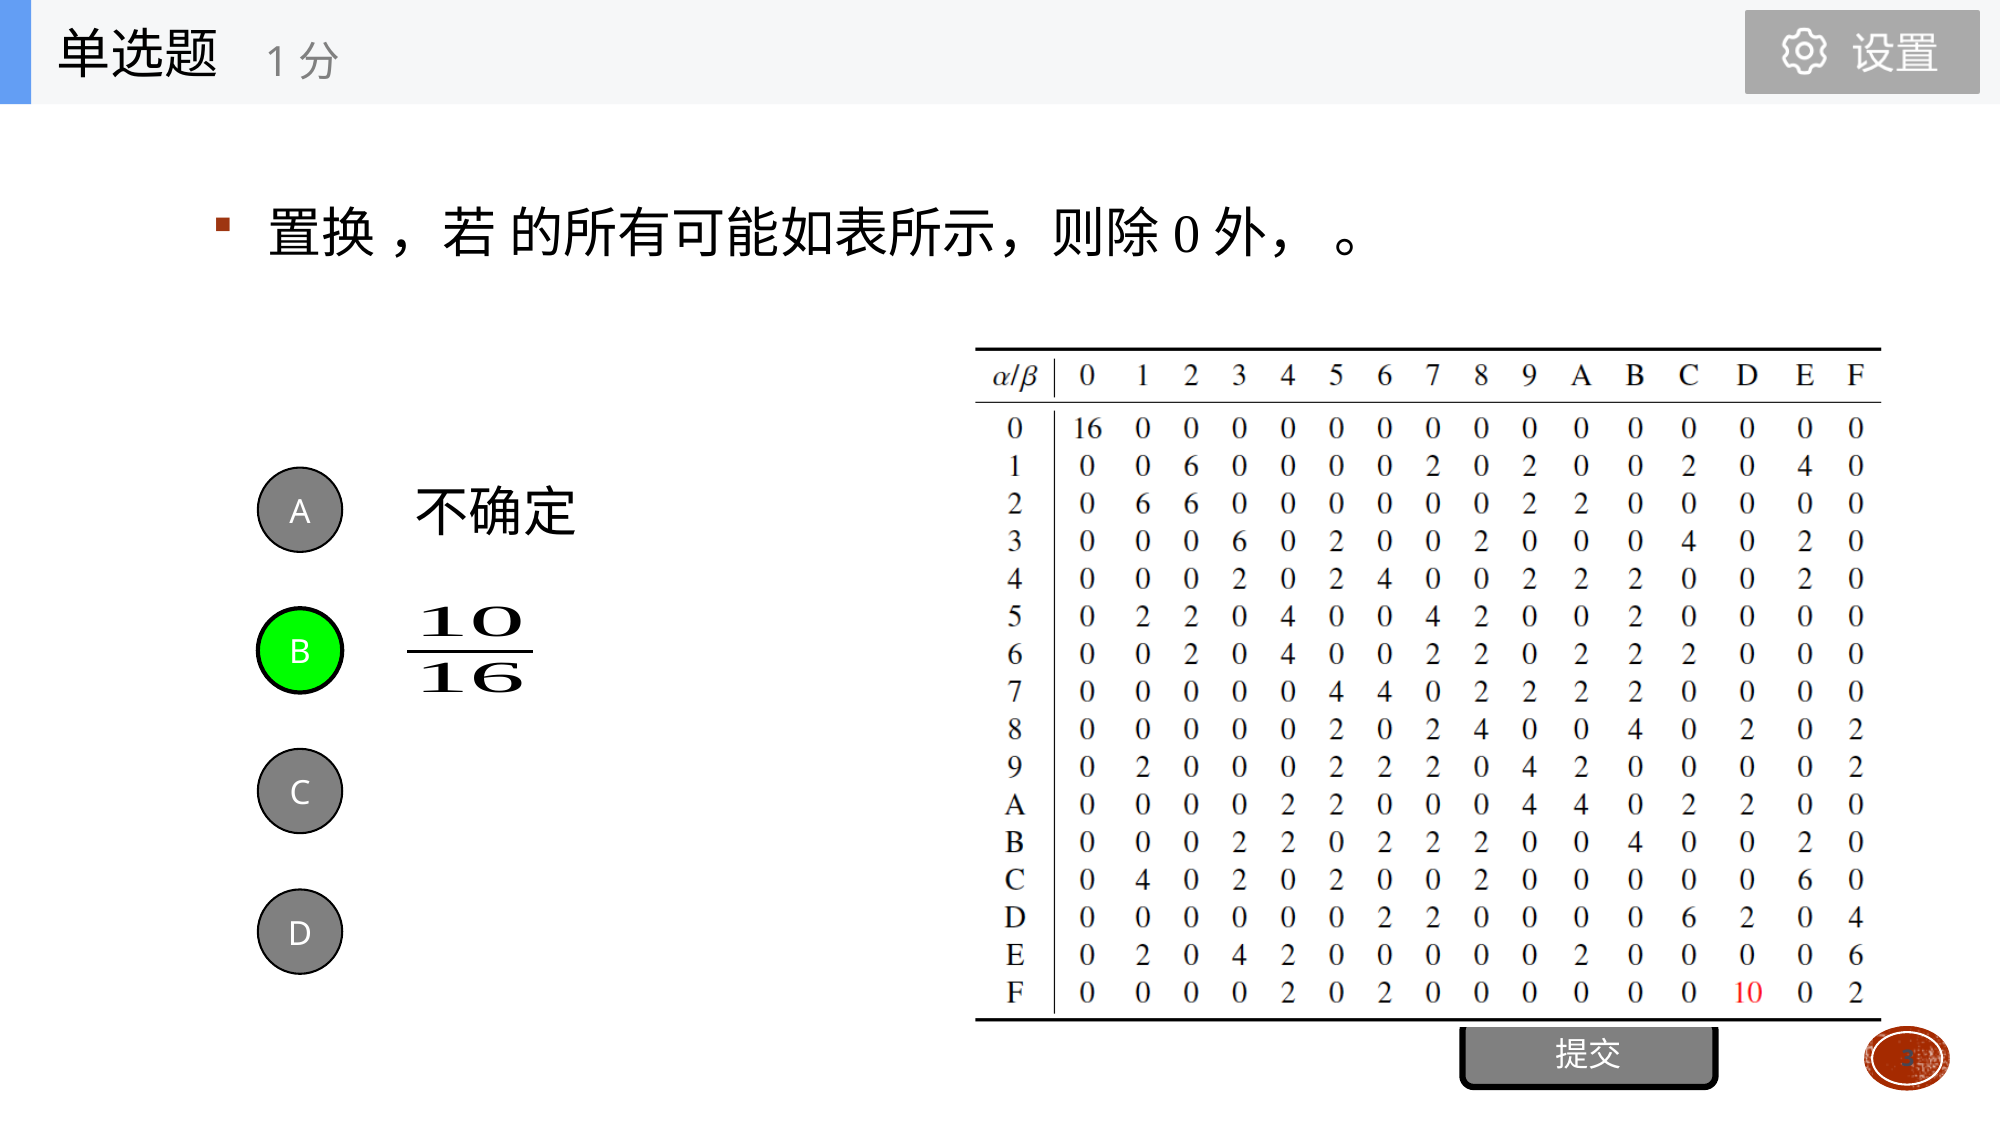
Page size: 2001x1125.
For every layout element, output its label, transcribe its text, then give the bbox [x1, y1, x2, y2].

text_box C [256, 747, 344, 835]
text_box D [256, 888, 344, 975]
text_box B [256, 607, 344, 694]
text_box 不确定 [399, 456, 970, 563]
text_box A [256, 466, 344, 553]
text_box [6, 0, 2000, 105]
picture [1748, 12, 1978, 92]
slide_number 3 [1855, 1028, 1961, 1089]
picture [971, 341, 1889, 1027]
text_box 提交 [1461, 1028, 1717, 1089]
